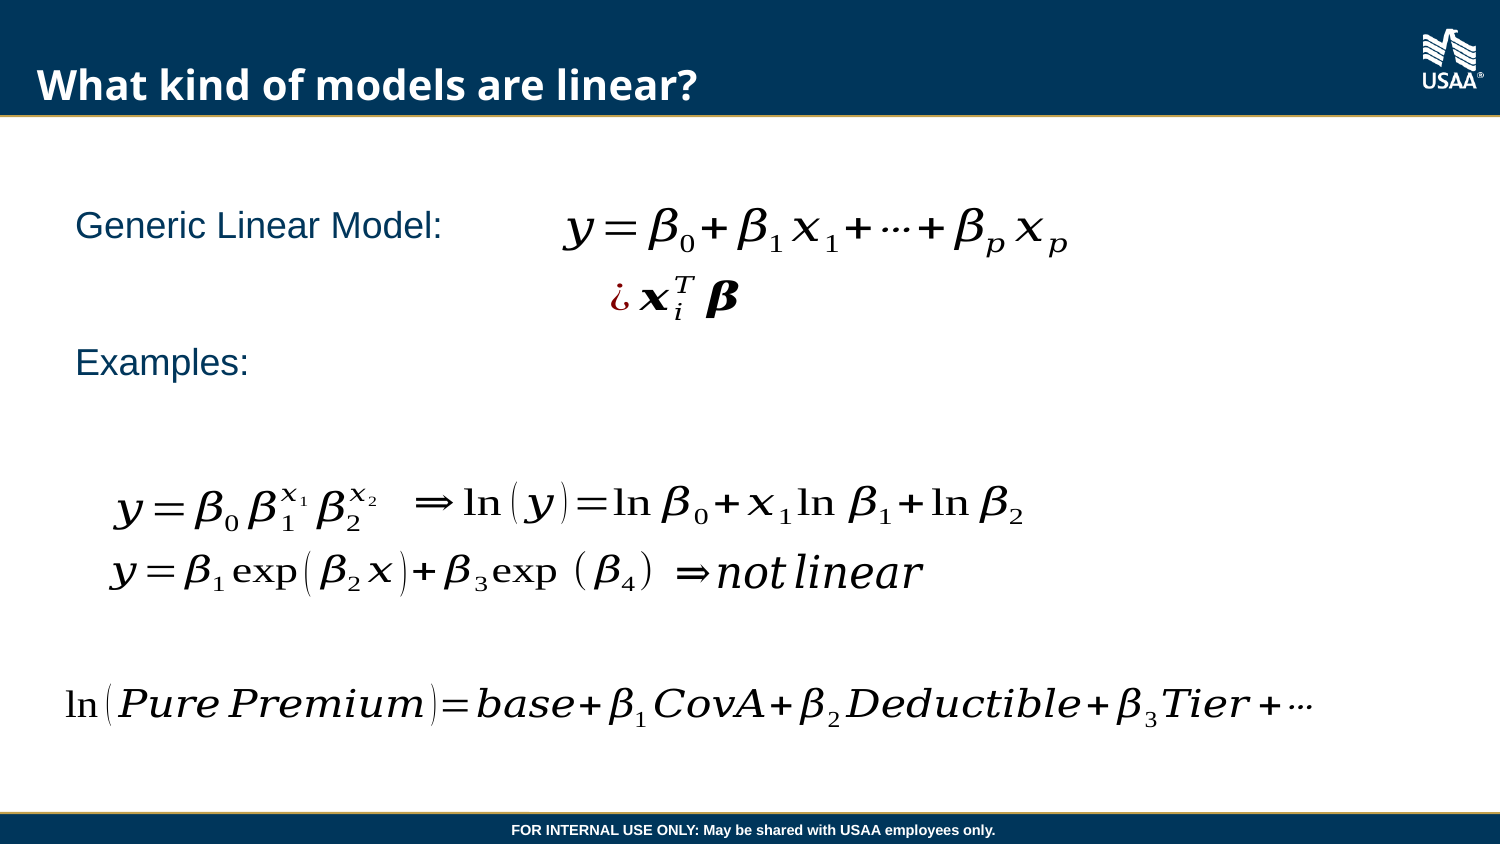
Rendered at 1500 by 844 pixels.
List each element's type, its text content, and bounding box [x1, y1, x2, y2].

list Generic Linear Model: Examples: [75, 196, 1425, 754]
title What kind of models are linear? [21, 14, 1373, 117]
